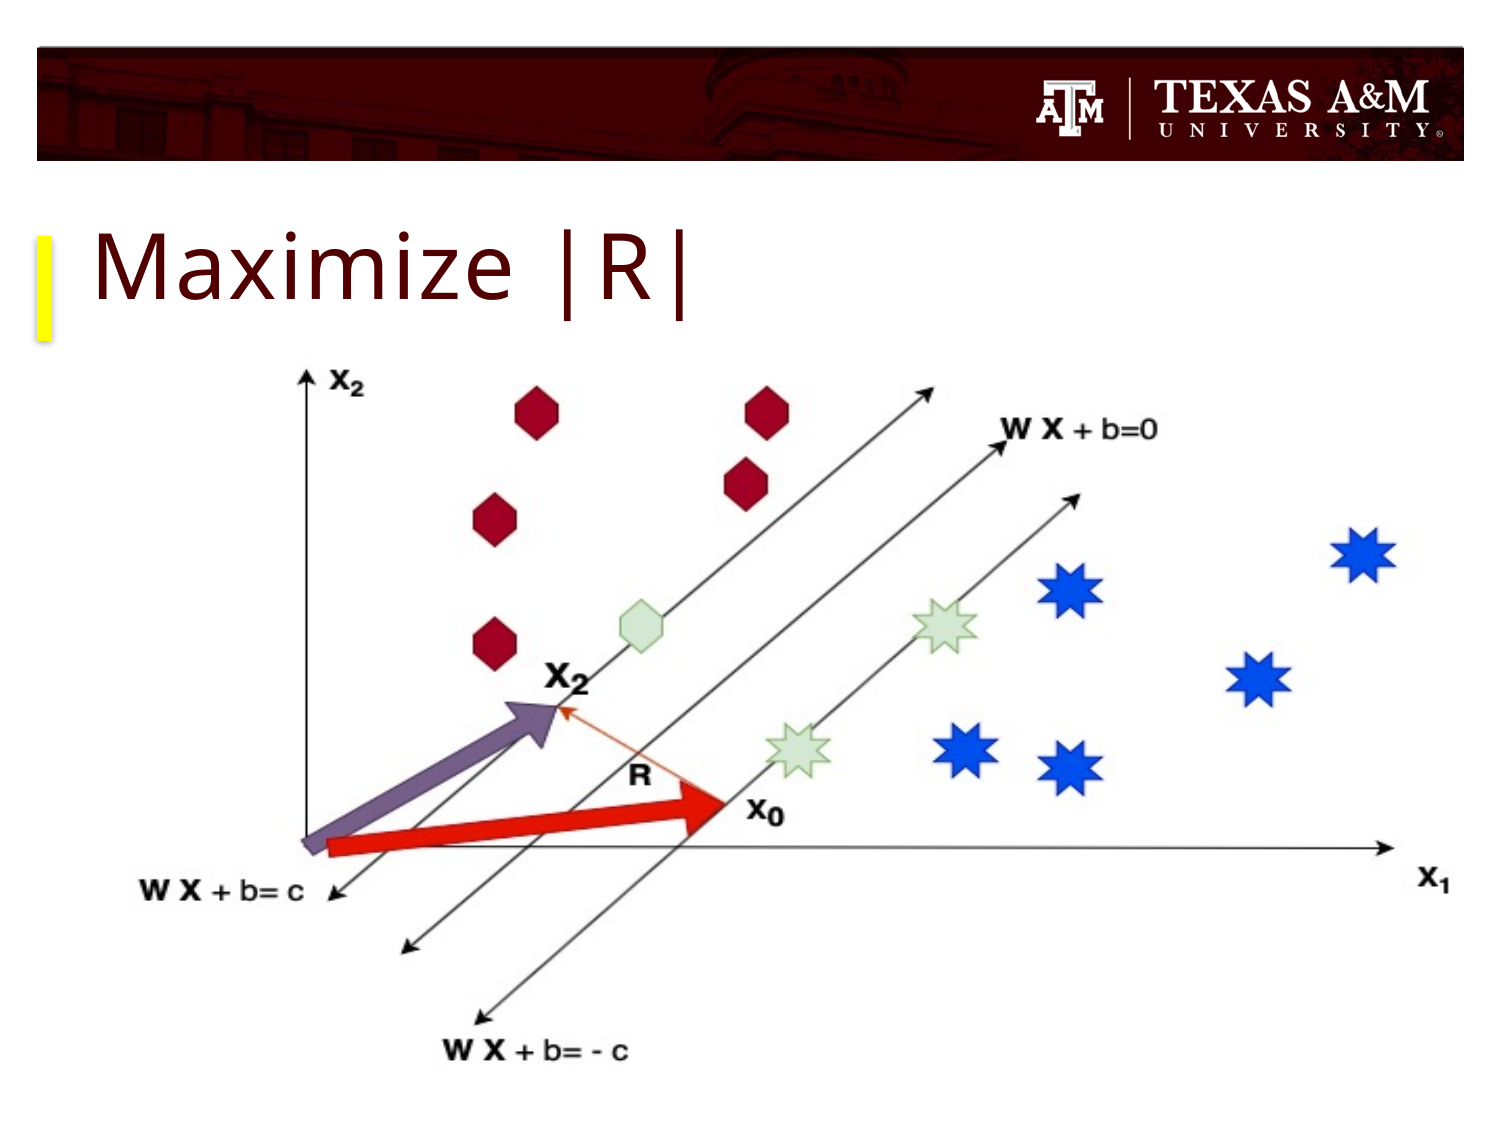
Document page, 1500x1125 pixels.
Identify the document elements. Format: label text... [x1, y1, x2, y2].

title Maximize |R| [75, 169, 1425, 355]
picture [37, 45, 1464, 161]
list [13, 356, 1480, 1098]
